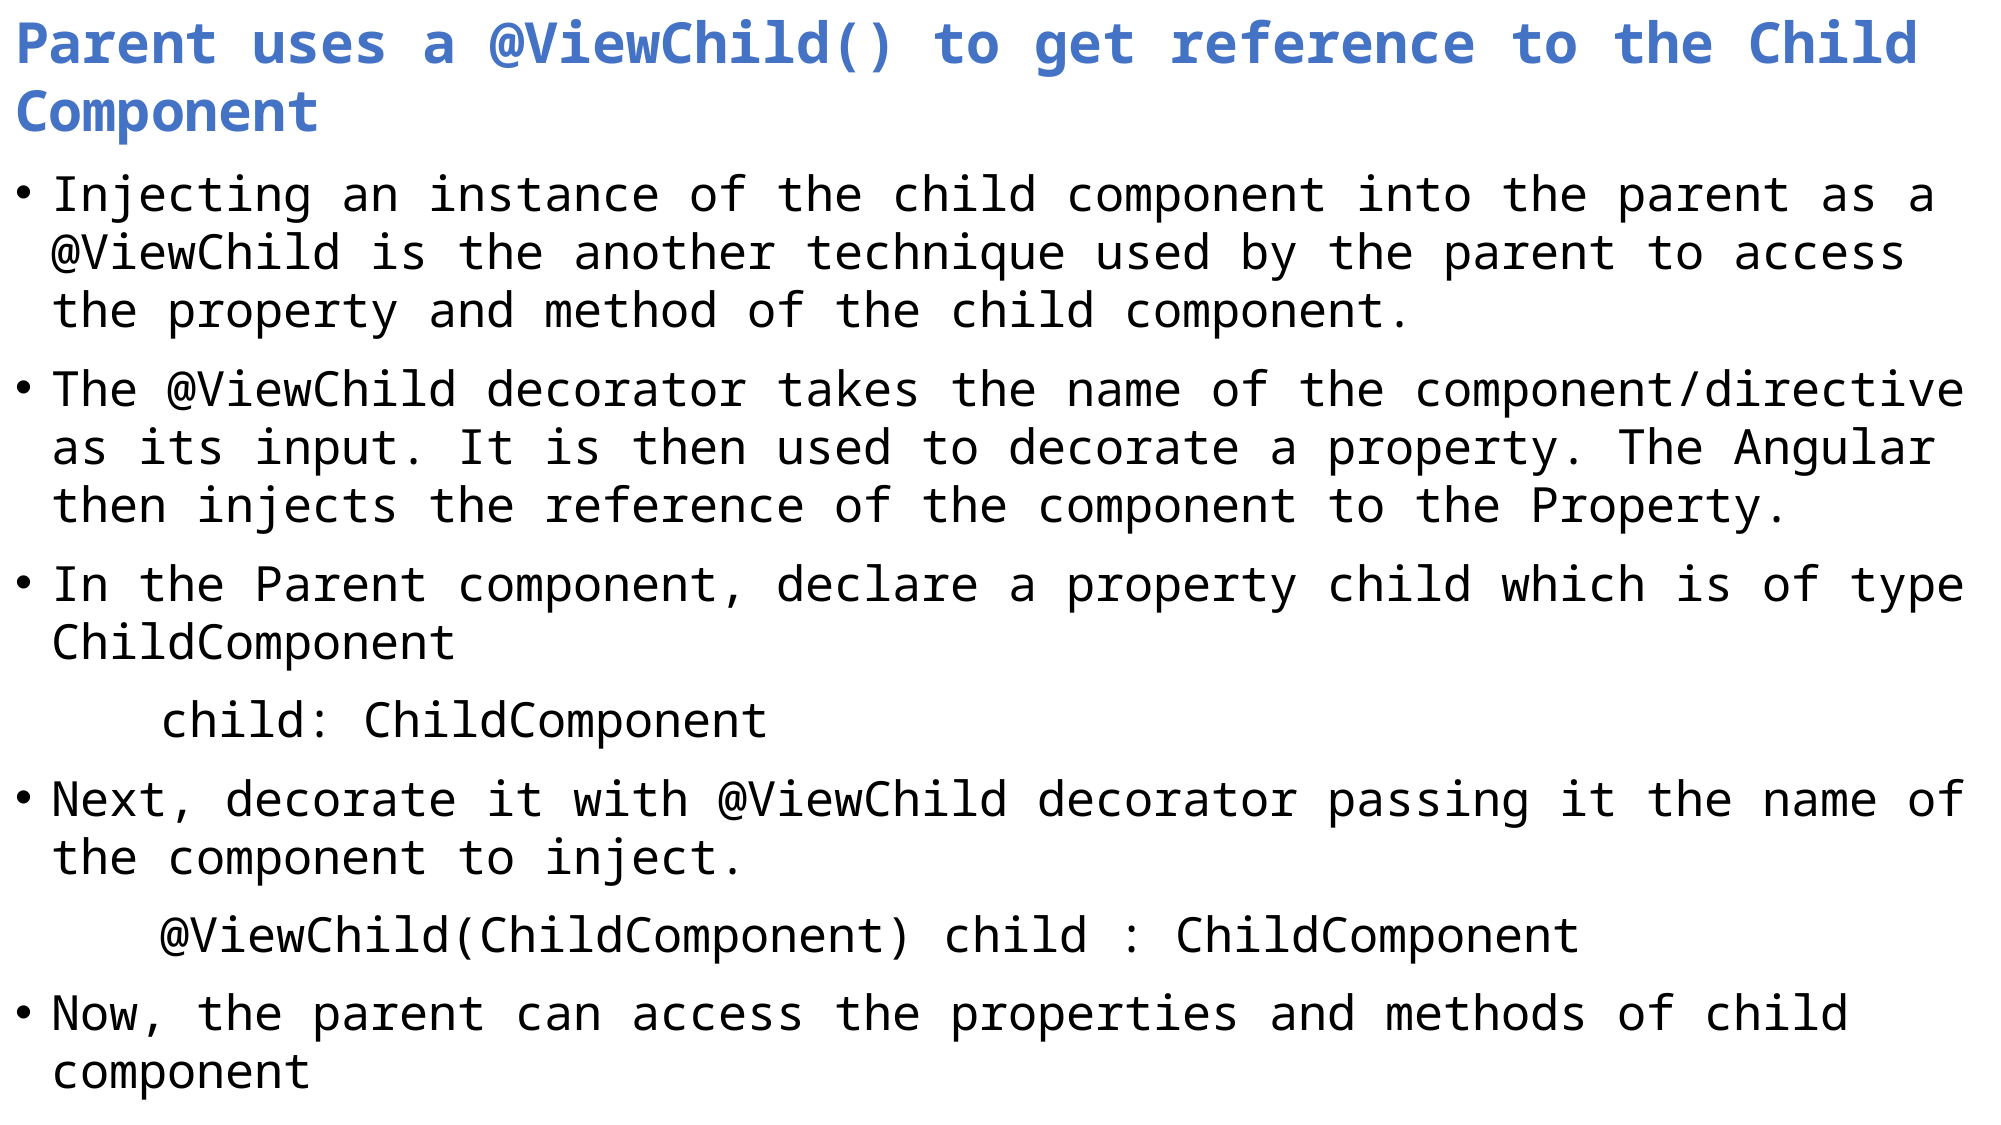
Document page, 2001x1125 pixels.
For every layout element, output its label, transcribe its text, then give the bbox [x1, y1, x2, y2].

list Parent uses a @ViewChild() to get reference to the Child Component Injecting an instance of the child component into the parent as a @ViewChild is the another technique used by the parent to access the property and method of the child component. The @ViewChild decorator takes the name of the component/directive as its input. It is then used to decorate a property. The Angular then injects the reference of the component to the Property. In the Parent component, declare a property child which is of type ChildComponent child: ChildComponent Next, decorate it with @ViewChild decorator passing it the name of the component to inject. @ViewChild(ChildComponent) child : ChildComponent Now, the parent can access the properties and methods of child component [0, 0, 2000, 1125]
